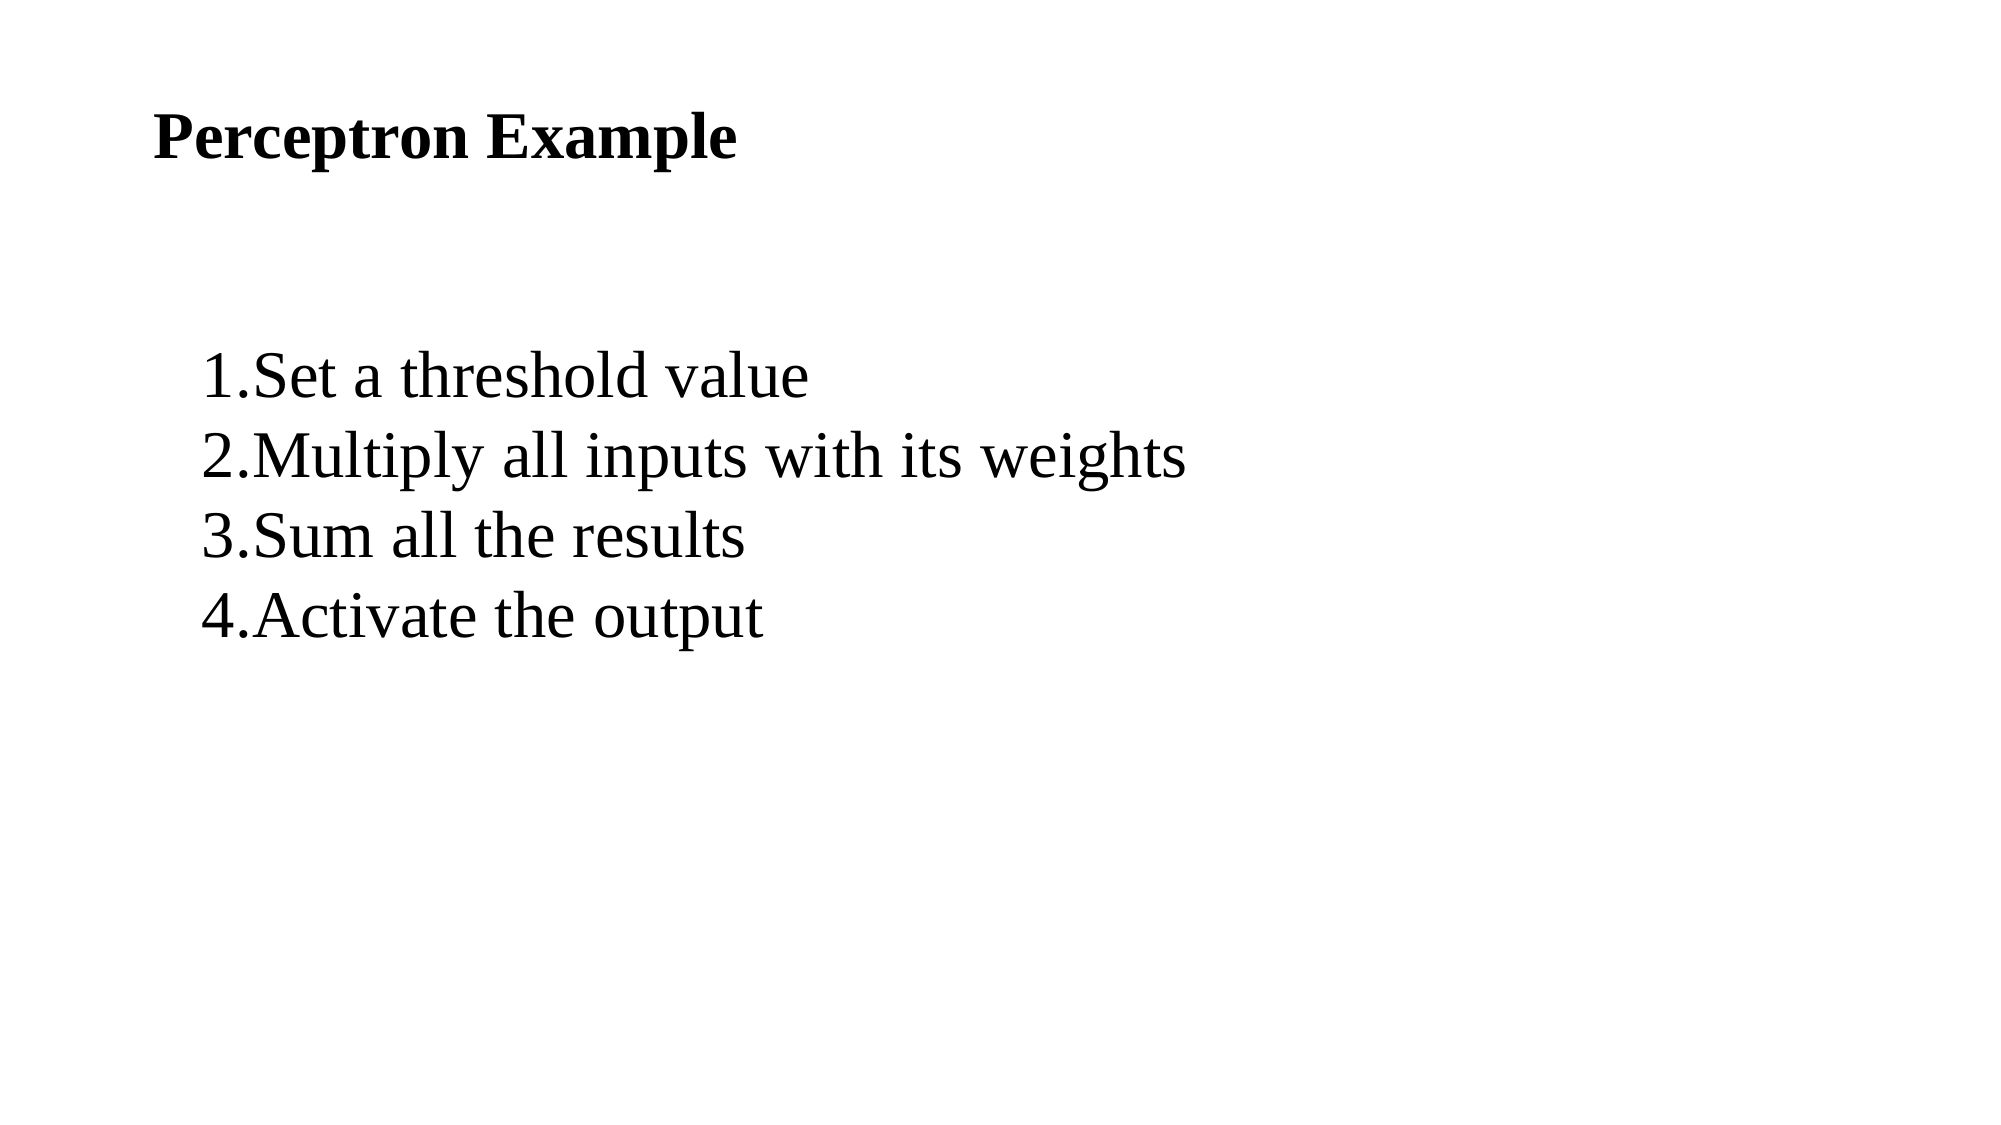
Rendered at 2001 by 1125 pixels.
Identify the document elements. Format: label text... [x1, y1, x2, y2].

text_box Set a threshold value Multiply all inputs with its weights Sum all the results Activate the output [187, 243, 1400, 658]
text_box Perceptron Example [138, 84, 1139, 179]
